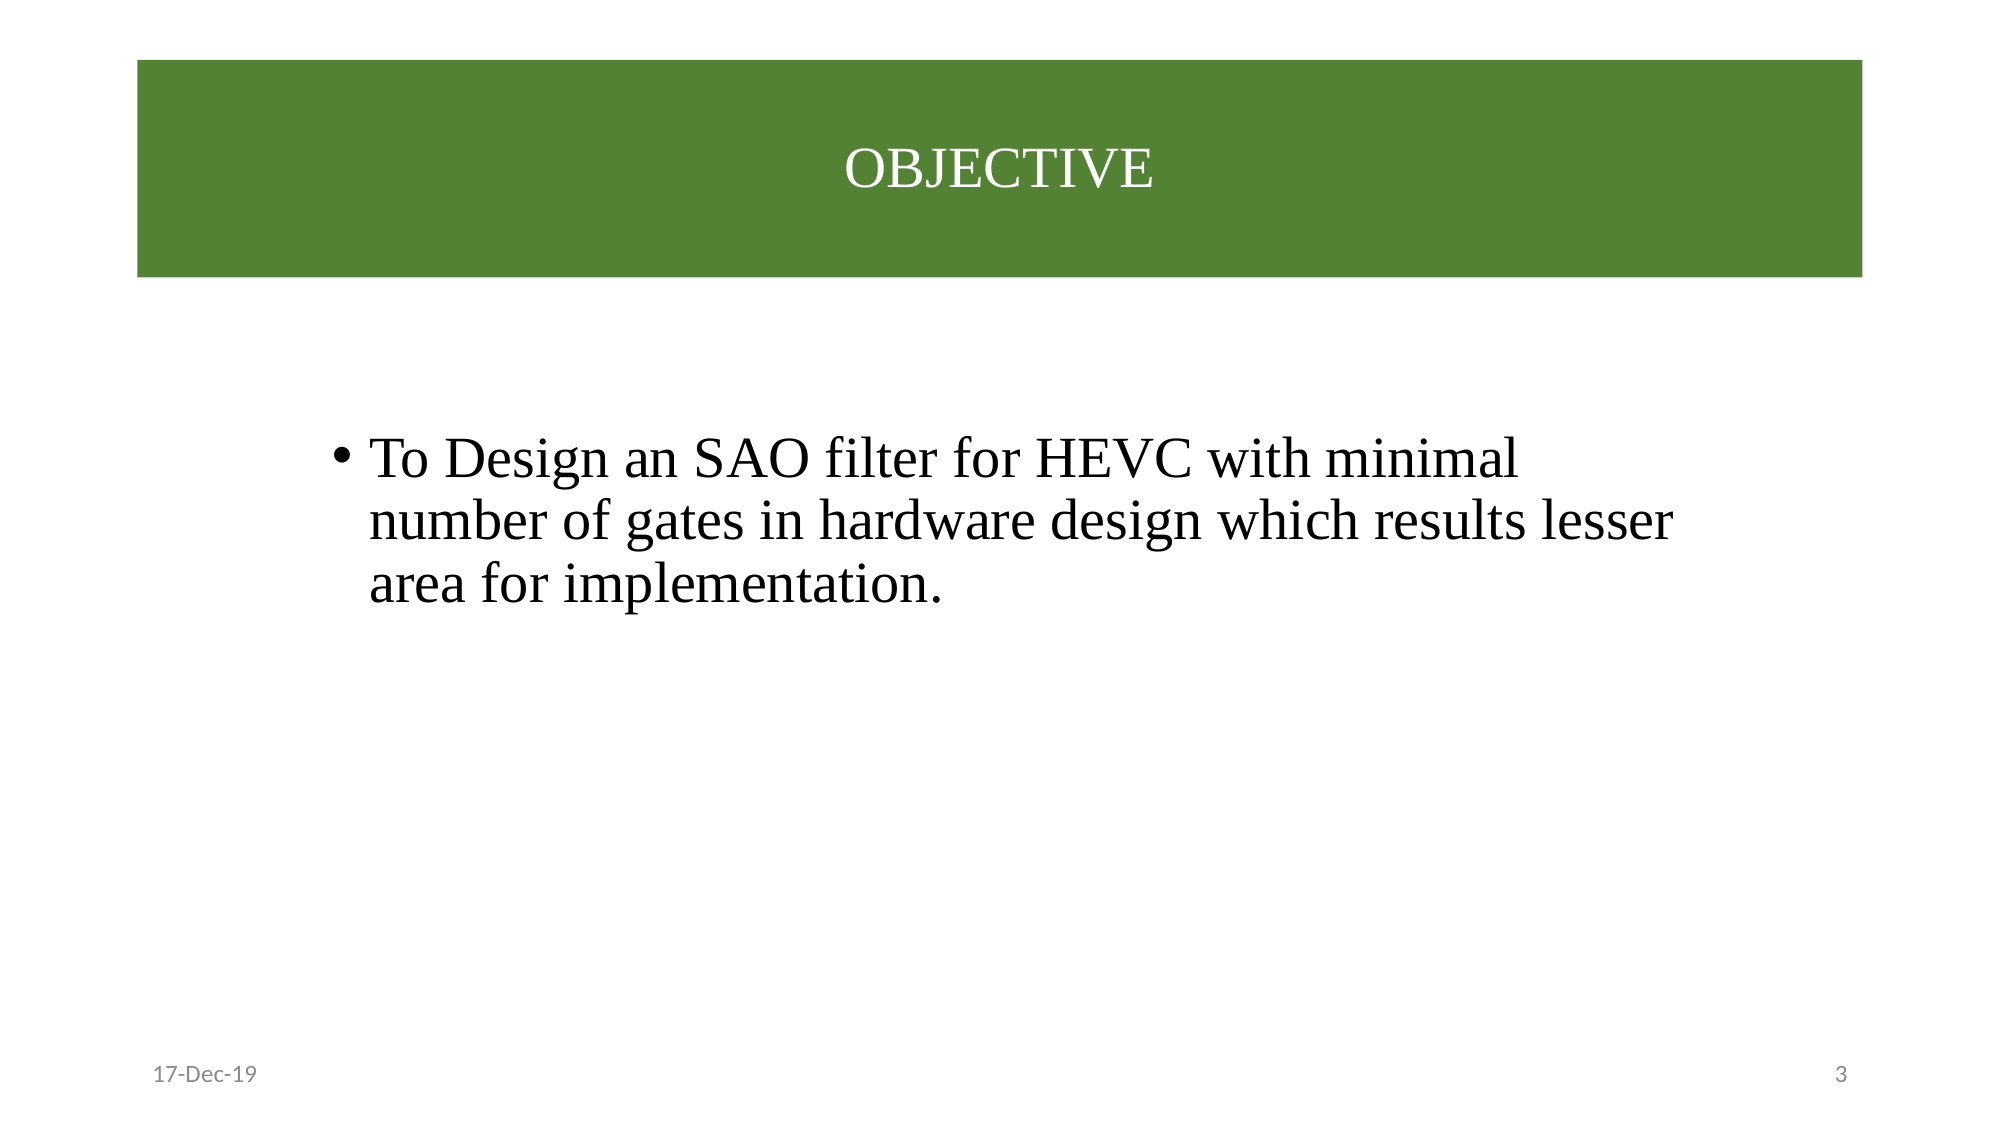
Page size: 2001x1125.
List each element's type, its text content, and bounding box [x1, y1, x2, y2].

list To Design an SAO filter for HEVC with minimal number of gates in hardware design which results lesser area for implementation. [316, 419, 1727, 863]
title OBJECTIVE [137, 59, 1863, 278]
slide_number 3 [1412, 1042, 1863, 1103]
slide_number 17-Dec-19 [137, 1042, 588, 1103]
